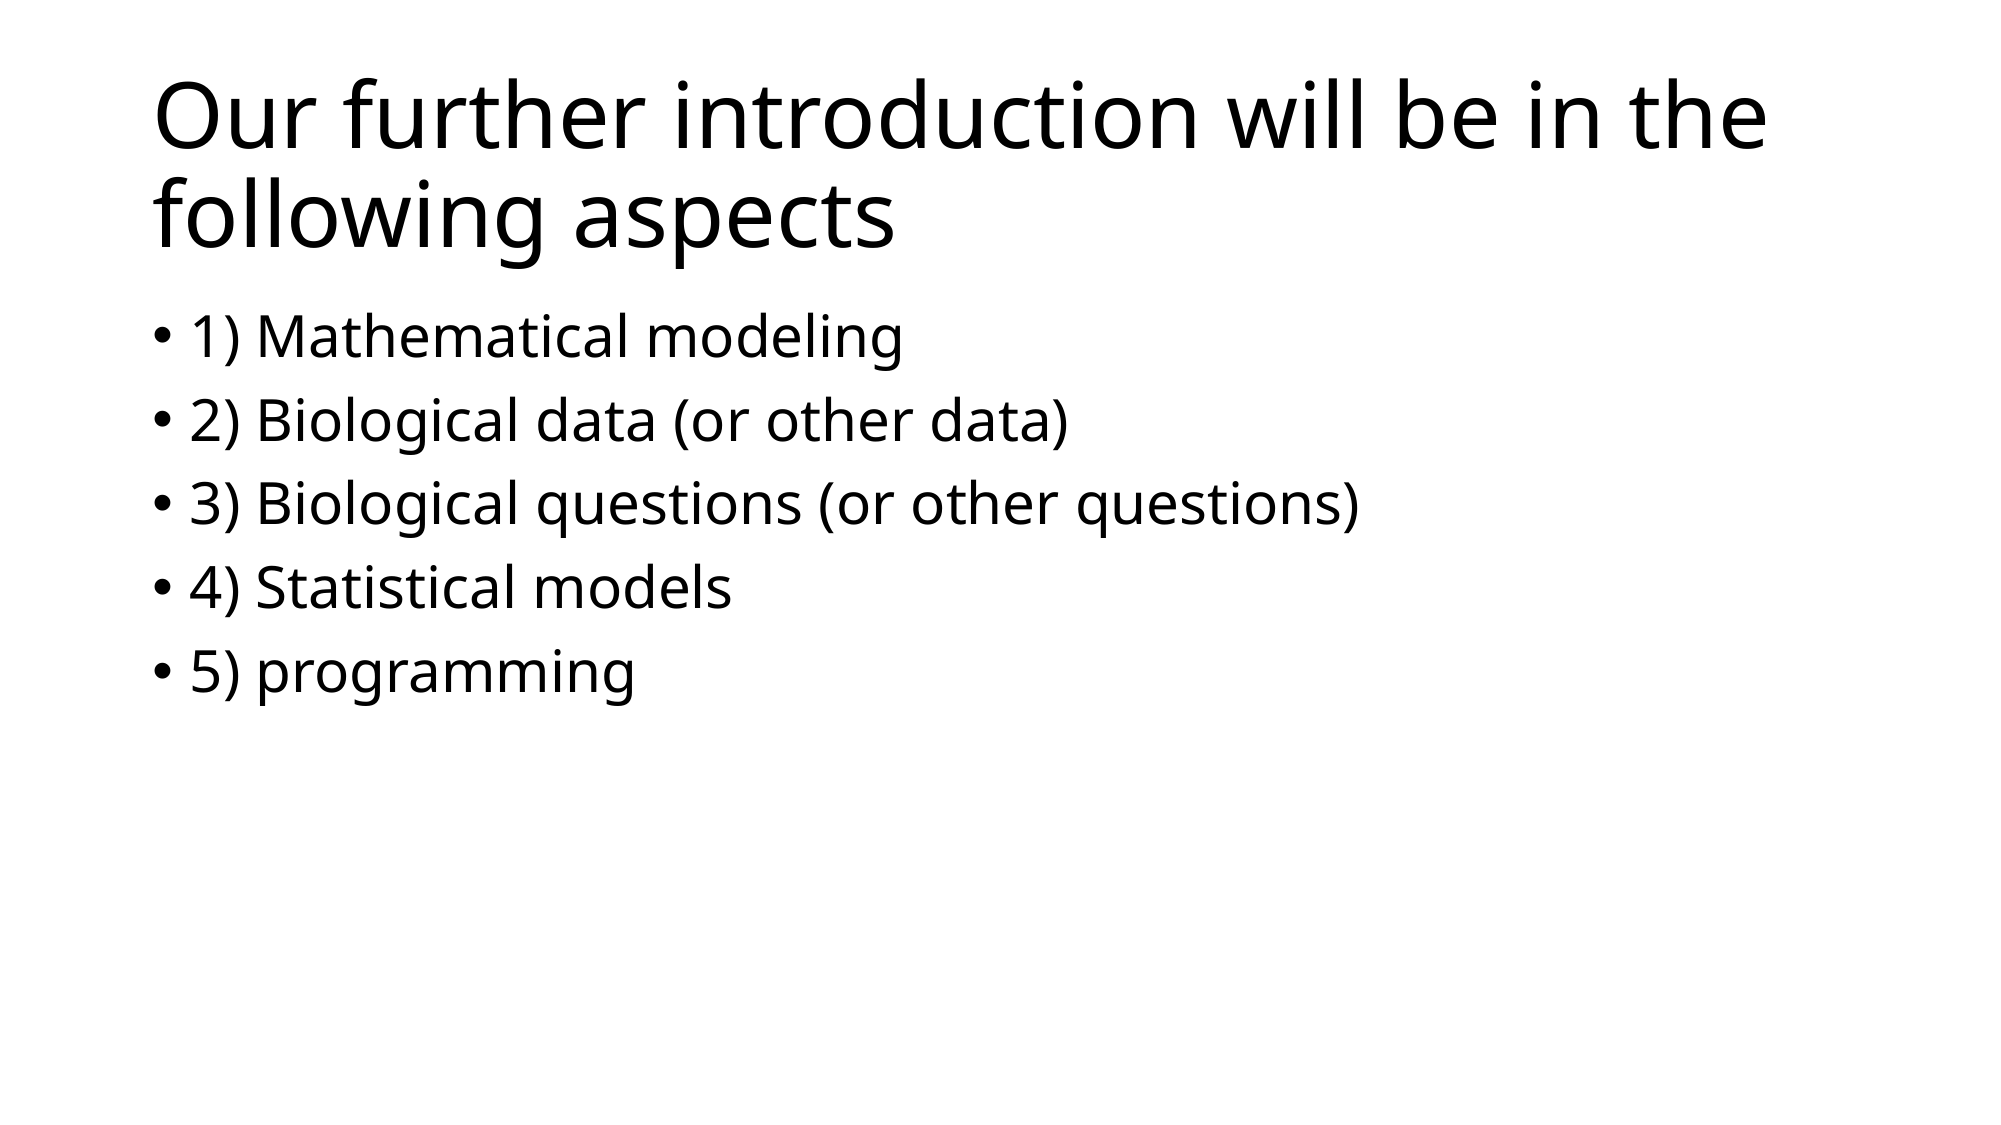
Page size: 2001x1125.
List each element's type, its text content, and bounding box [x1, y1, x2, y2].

title Our further introduction will be in the following aspects [137, 59, 1863, 278]
list 1) Mathematical modeling 2) Biological data (or other data) 3) Biological questions (or other questions) 4) Statistical models 5) programming [137, 299, 1863, 1014]
